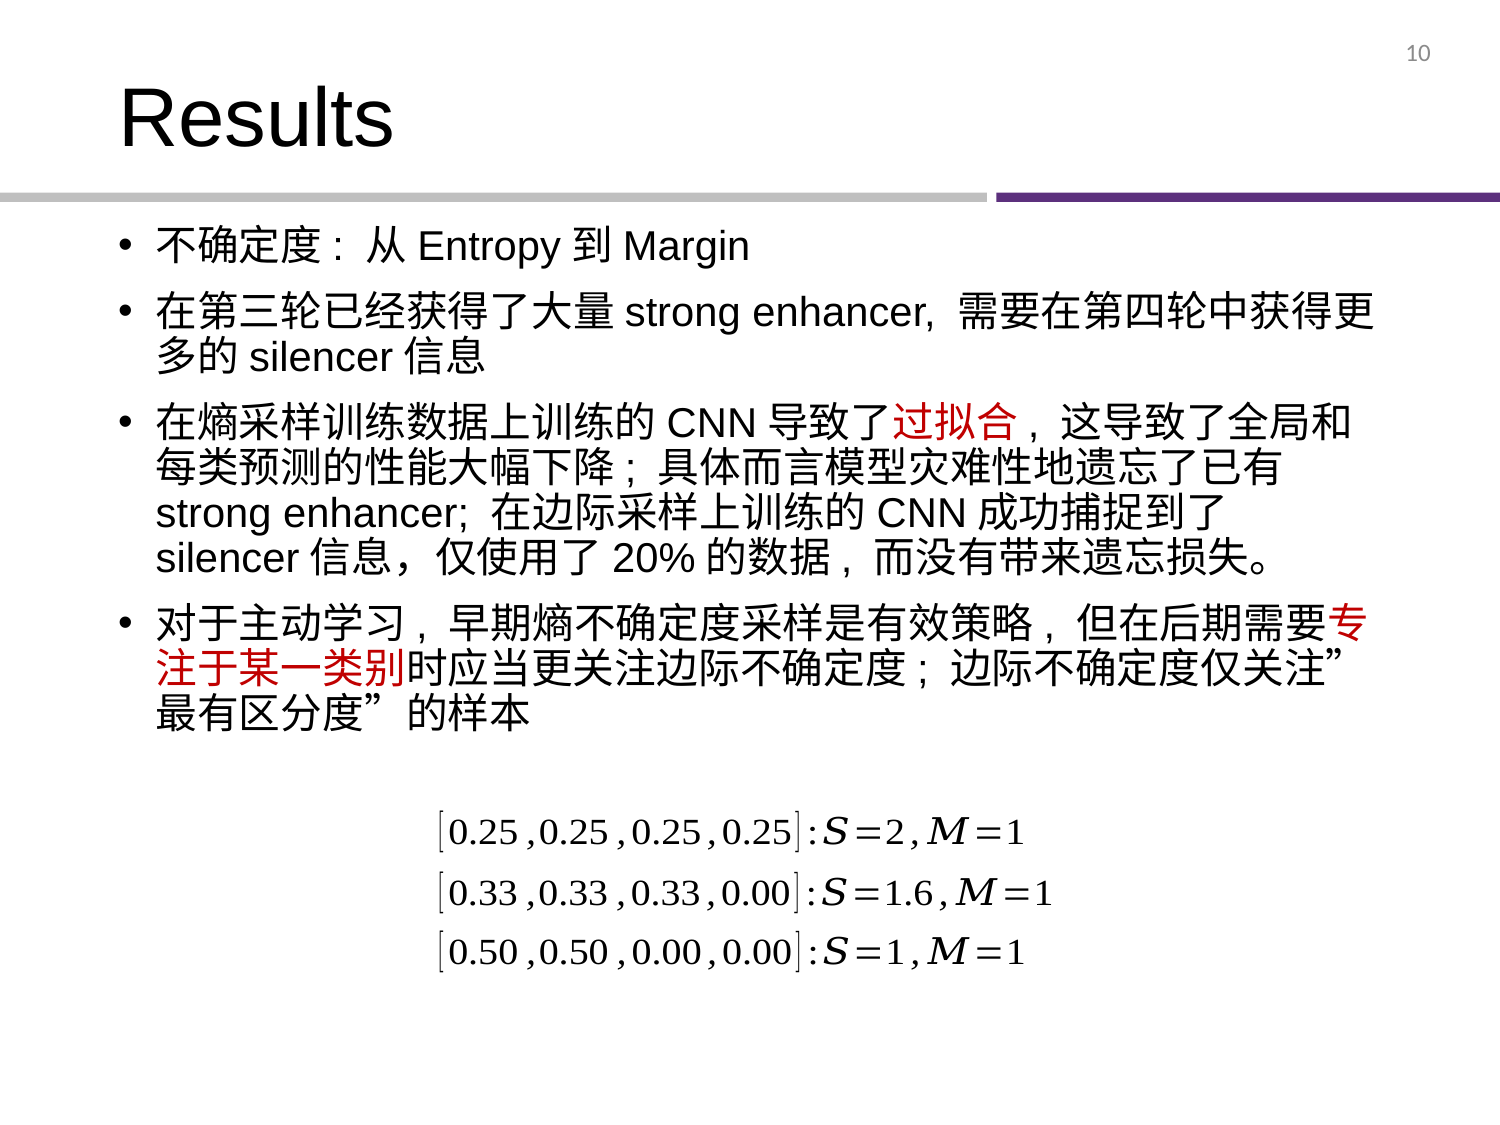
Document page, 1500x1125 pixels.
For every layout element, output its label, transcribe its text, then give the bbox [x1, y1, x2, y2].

slide_number 10 [1108, 21, 1446, 82]
title Results [103, 59, 1335, 179]
list 不确定度: 从Entropy到Margin 在第三轮已经获得了大量strong enhancer, 需要在第四轮中获得更多的silencer信息 在熵采样训练数据上训练的CNN导致了过拟合, 这导致了全局和每类预测的性能大幅下降; 具体而言模型灾难性地遗忘了已有strong enhancer; 在边际采样上训练的CNN成功捕捉到了silencer信息，仅使用了20%的数据, 而没有带来遗忘损失。 对于主动学习, 早期熵不确定度采样是有效策略, 但在后期需要专注于某一类别时应当更关注边际不确定度; 边际不确定度仅关注”最有区分度”的样本 [103, 217, 1397, 1014]
